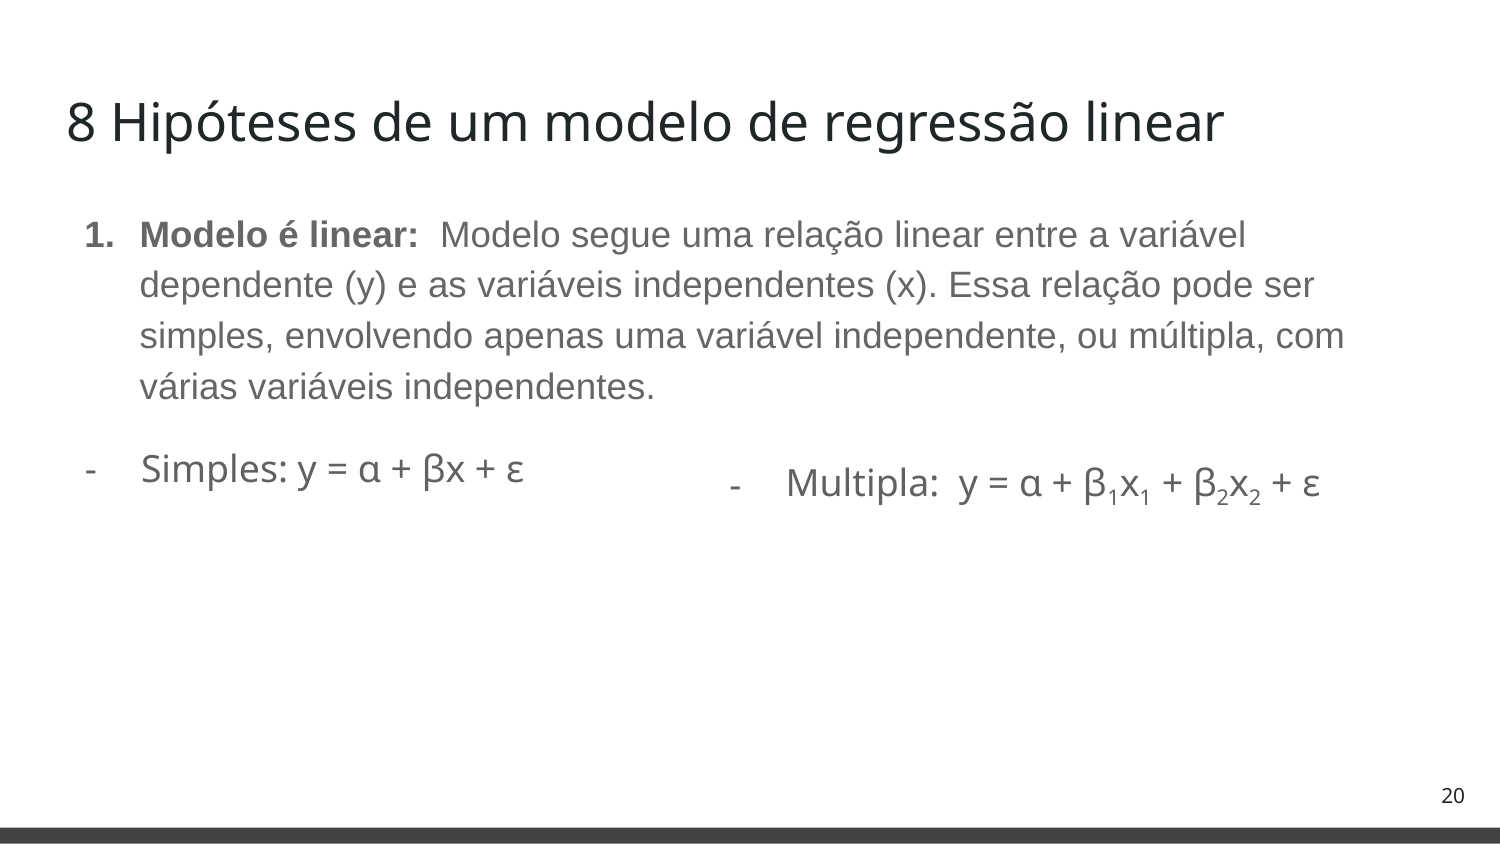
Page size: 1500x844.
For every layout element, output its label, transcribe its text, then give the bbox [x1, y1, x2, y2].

text_box Multipla: y = ɑ + β1x1 + β2x2 + ε [695, 436, 1449, 577]
text_box Simples: y = ɑ + βx + ε [51, 423, 734, 558]
list Modelo é linear: Modelo segue uma relação linear entre a variável dependente (y) e as variáveis independentes (x). Essa relação pode ser simples, envolvendo apenas uma variável independente, ou múltipla, com várias variáveis independentes. [51, 189, 1449, 422]
title 8 Hipóteses de um modelo de regressão linear [51, 72, 1449, 167]
slide_number ‹#› [1389, 764, 1480, 830]
